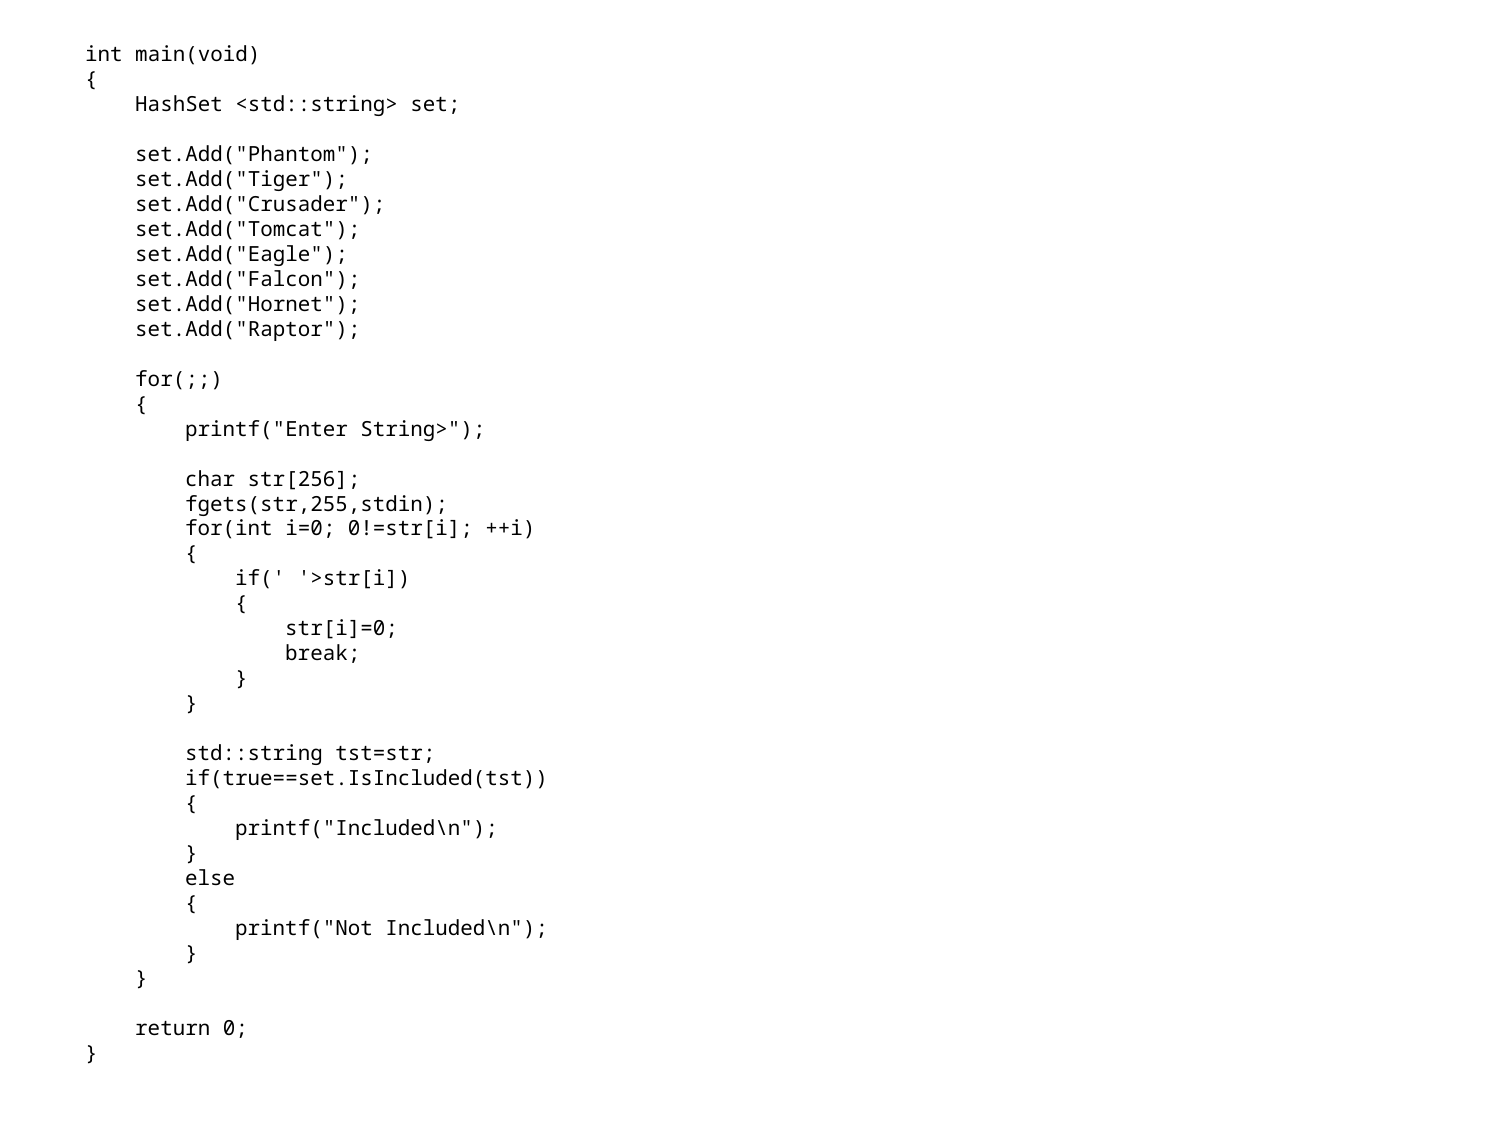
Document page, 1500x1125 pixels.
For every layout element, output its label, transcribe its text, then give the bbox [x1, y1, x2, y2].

text_box int main(void) { HashSet <std::string> set; set.Add("Phantom"); set.Add("Tiger"); set.Add("Crusader"); set.Add("Tomcat"); set.Add("Eagle"); set.Add("Falcon"); set.Add("Hornet"); set.Add("Raptor"); for(;;) { printf("Enter String>"); char str[256]; fgets(str,255,stdin); for(int i=0; 0!=str[i]; ++i) { if(' '>str[i]) { str[i]=0; break; } } std::string tst=str; if(true==set.IsIncluded(tst)) { printf("Included\n"); } else { printf("Not Included\n"); } } return 0; } [70, 33, 563, 1097]
